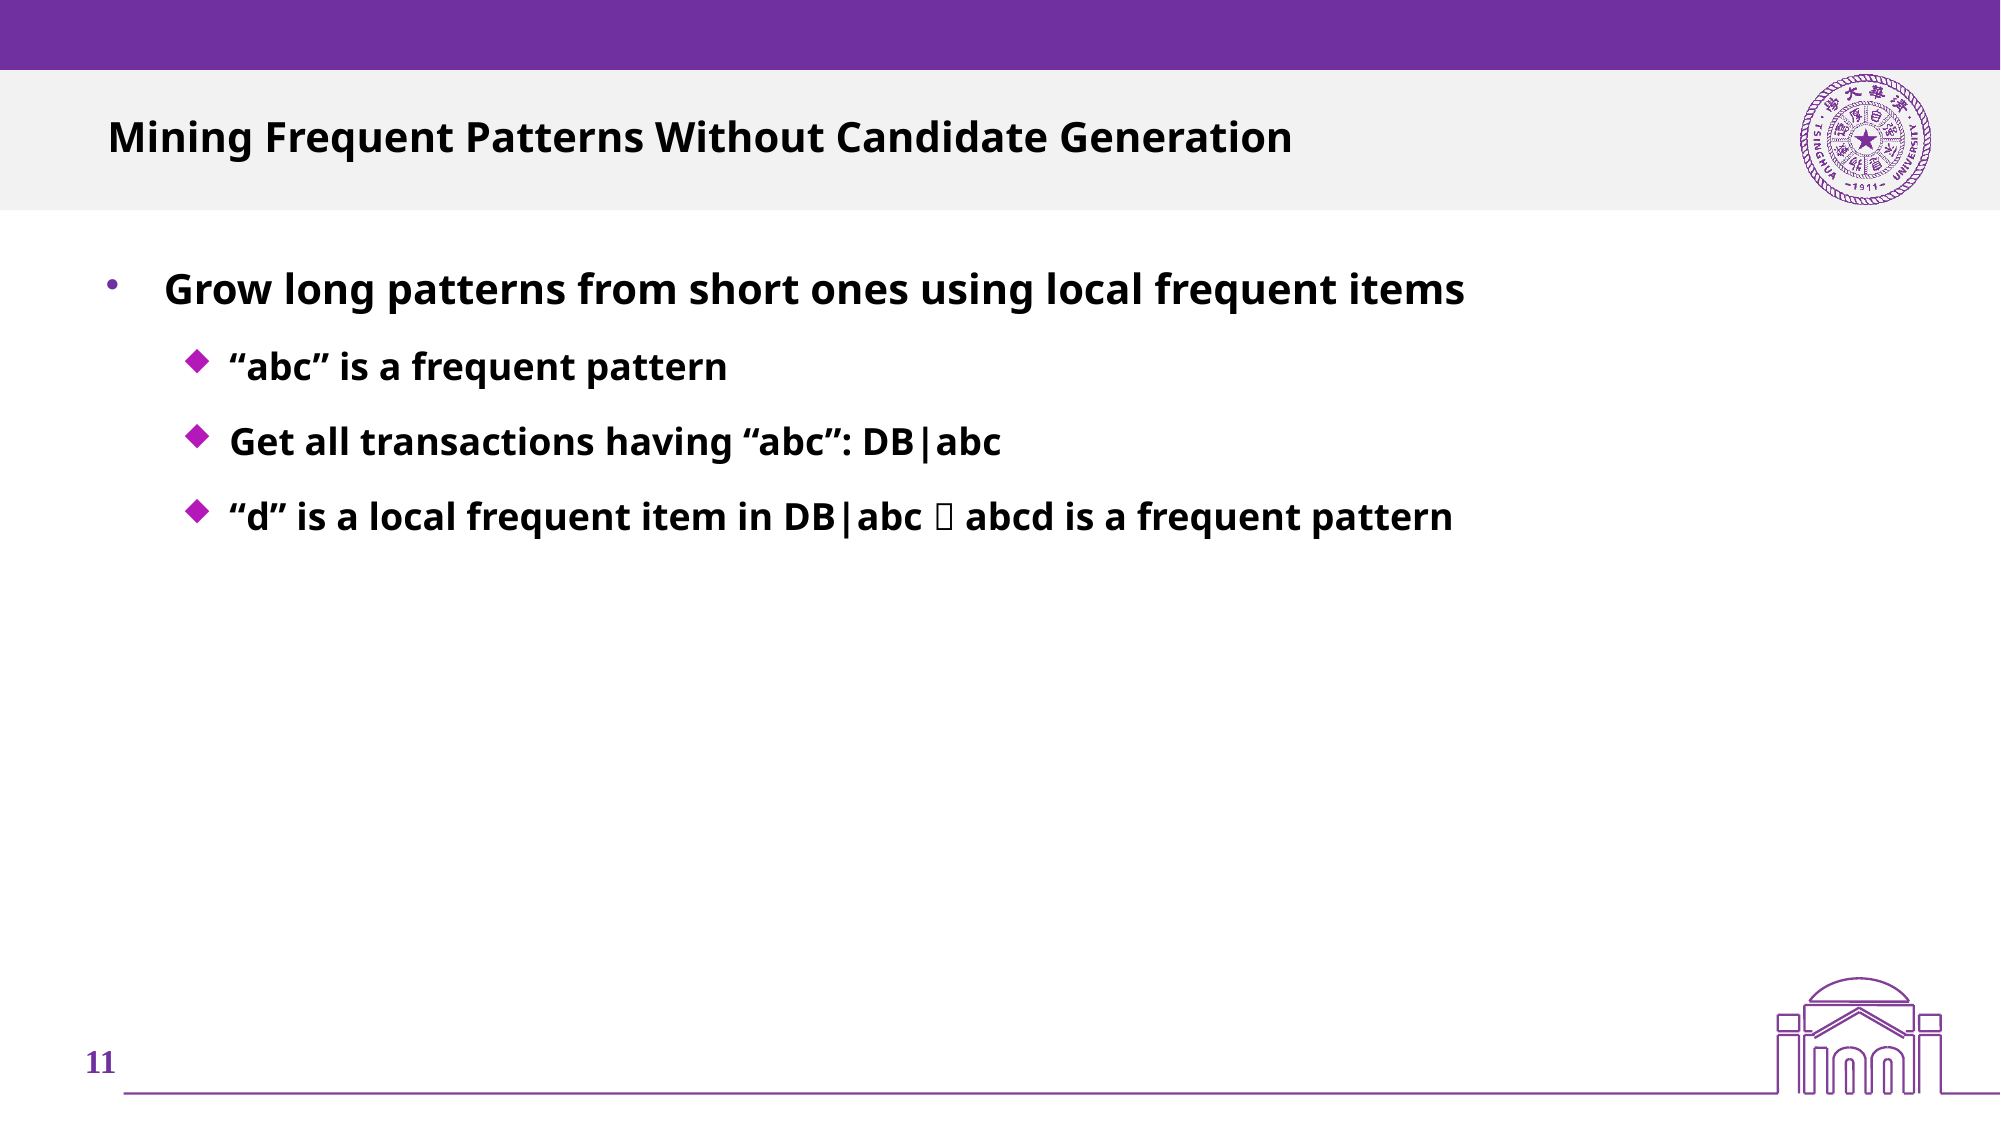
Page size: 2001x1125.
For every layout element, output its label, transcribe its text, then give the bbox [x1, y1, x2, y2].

picture [1800, 74, 1931, 205]
title Mining Frequent Patterns Without Candidate Generation [92, 60, 1794, 212]
list Grow long patterns from short ones using local frequent items “abc” is a frequent pattern Get all transactions having “abc”: DB|abc “d” is a local frequent item in DB|abc  abcd is a frequent pattern [92, 230, 1940, 1096]
